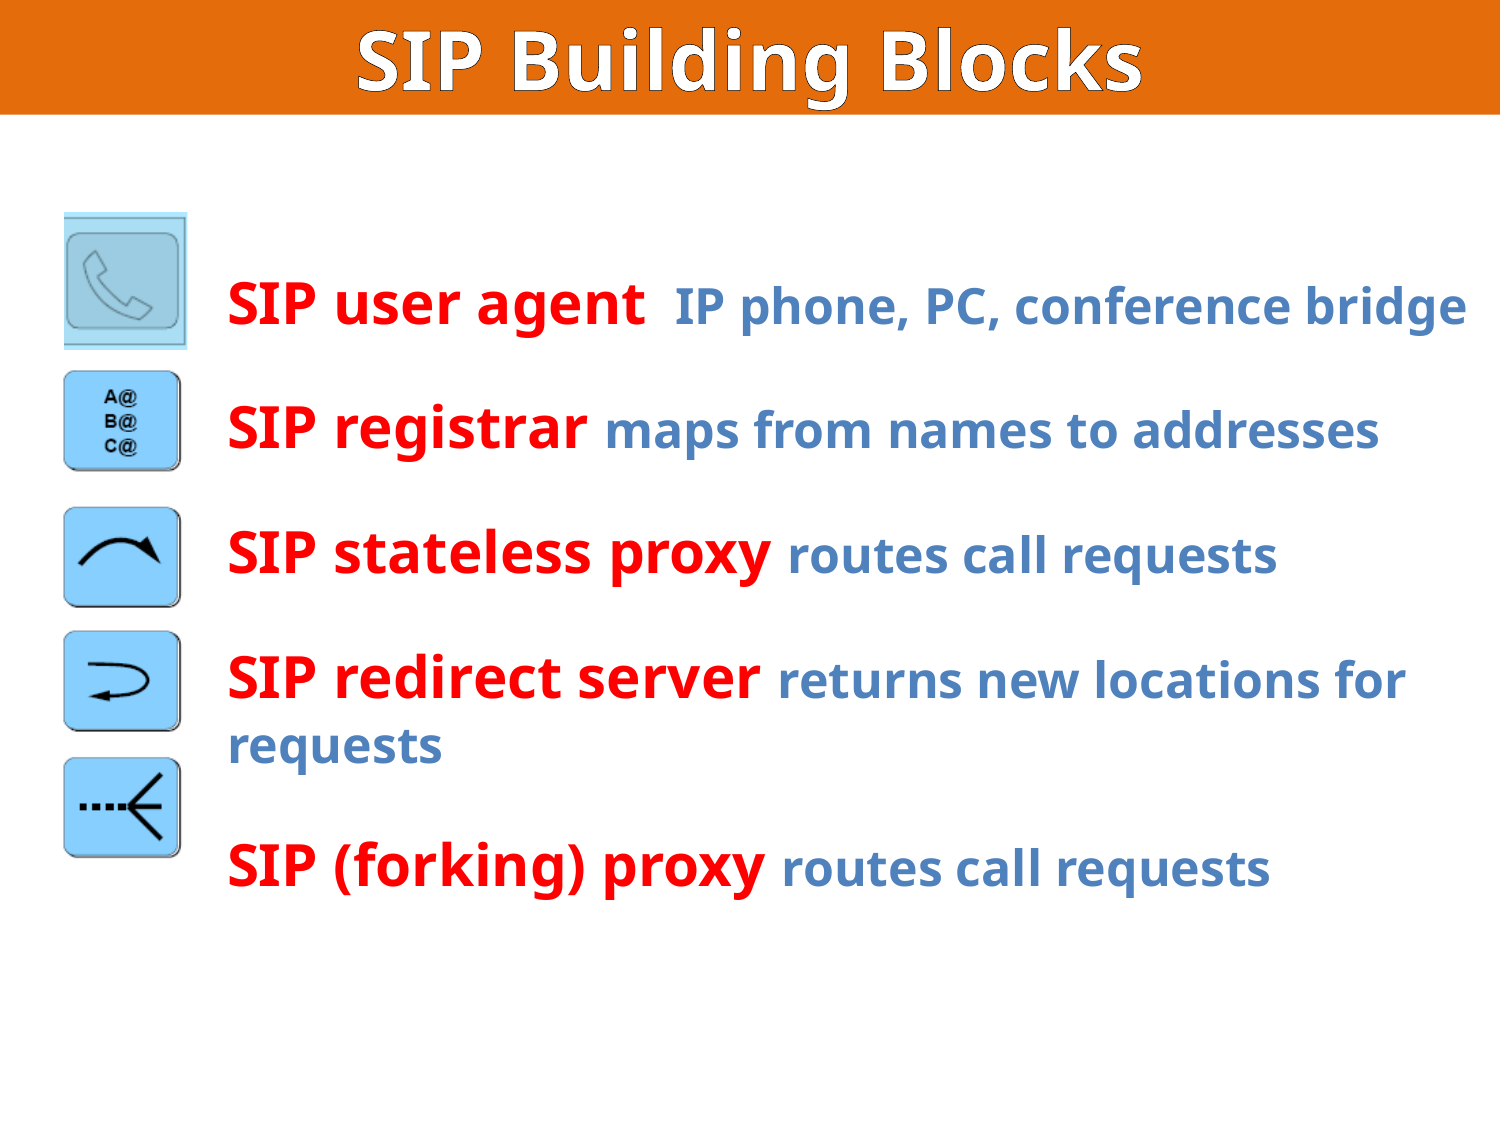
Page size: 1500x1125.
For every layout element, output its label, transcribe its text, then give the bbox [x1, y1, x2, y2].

picture [49, 362, 213, 488]
picture [49, 499, 213, 876]
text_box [49, 212, 1500, 1102]
text_box SIP Building Blocks [0, 0, 1500, 115]
